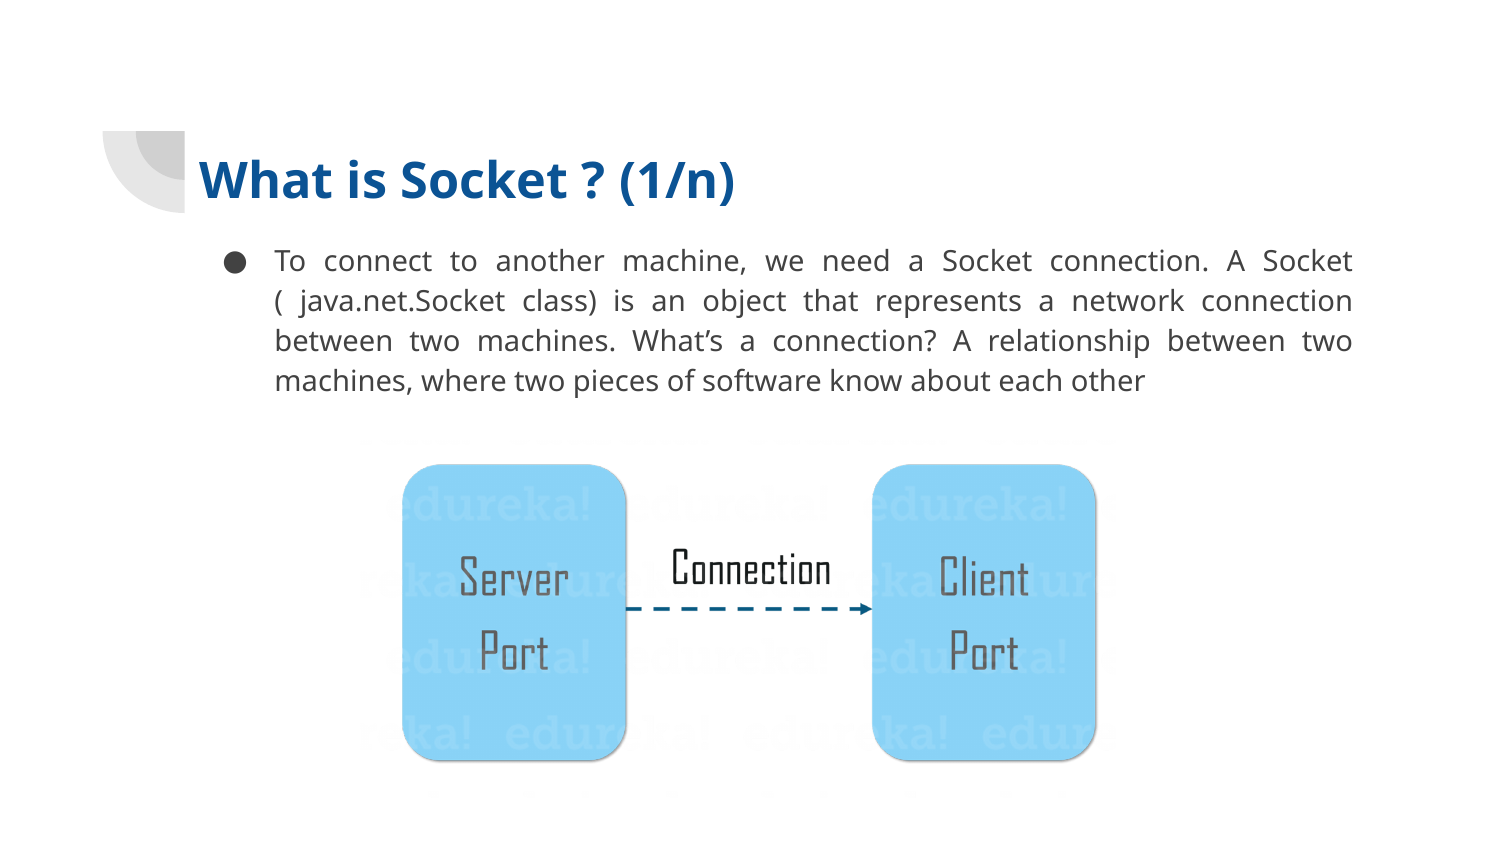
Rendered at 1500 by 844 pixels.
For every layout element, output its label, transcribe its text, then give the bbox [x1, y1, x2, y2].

picture [360, 440, 1117, 798]
list To connect to another machine, we need a Socket connection. A Socket ( java.net.Socket class) is an object that represents a network connection between two machines. What’s a connection? A relationship between two machines, where two pieces of software know about each other [184, 221, 1369, 798]
title What is Socket ? (1/n) [184, 132, 1368, 221]
